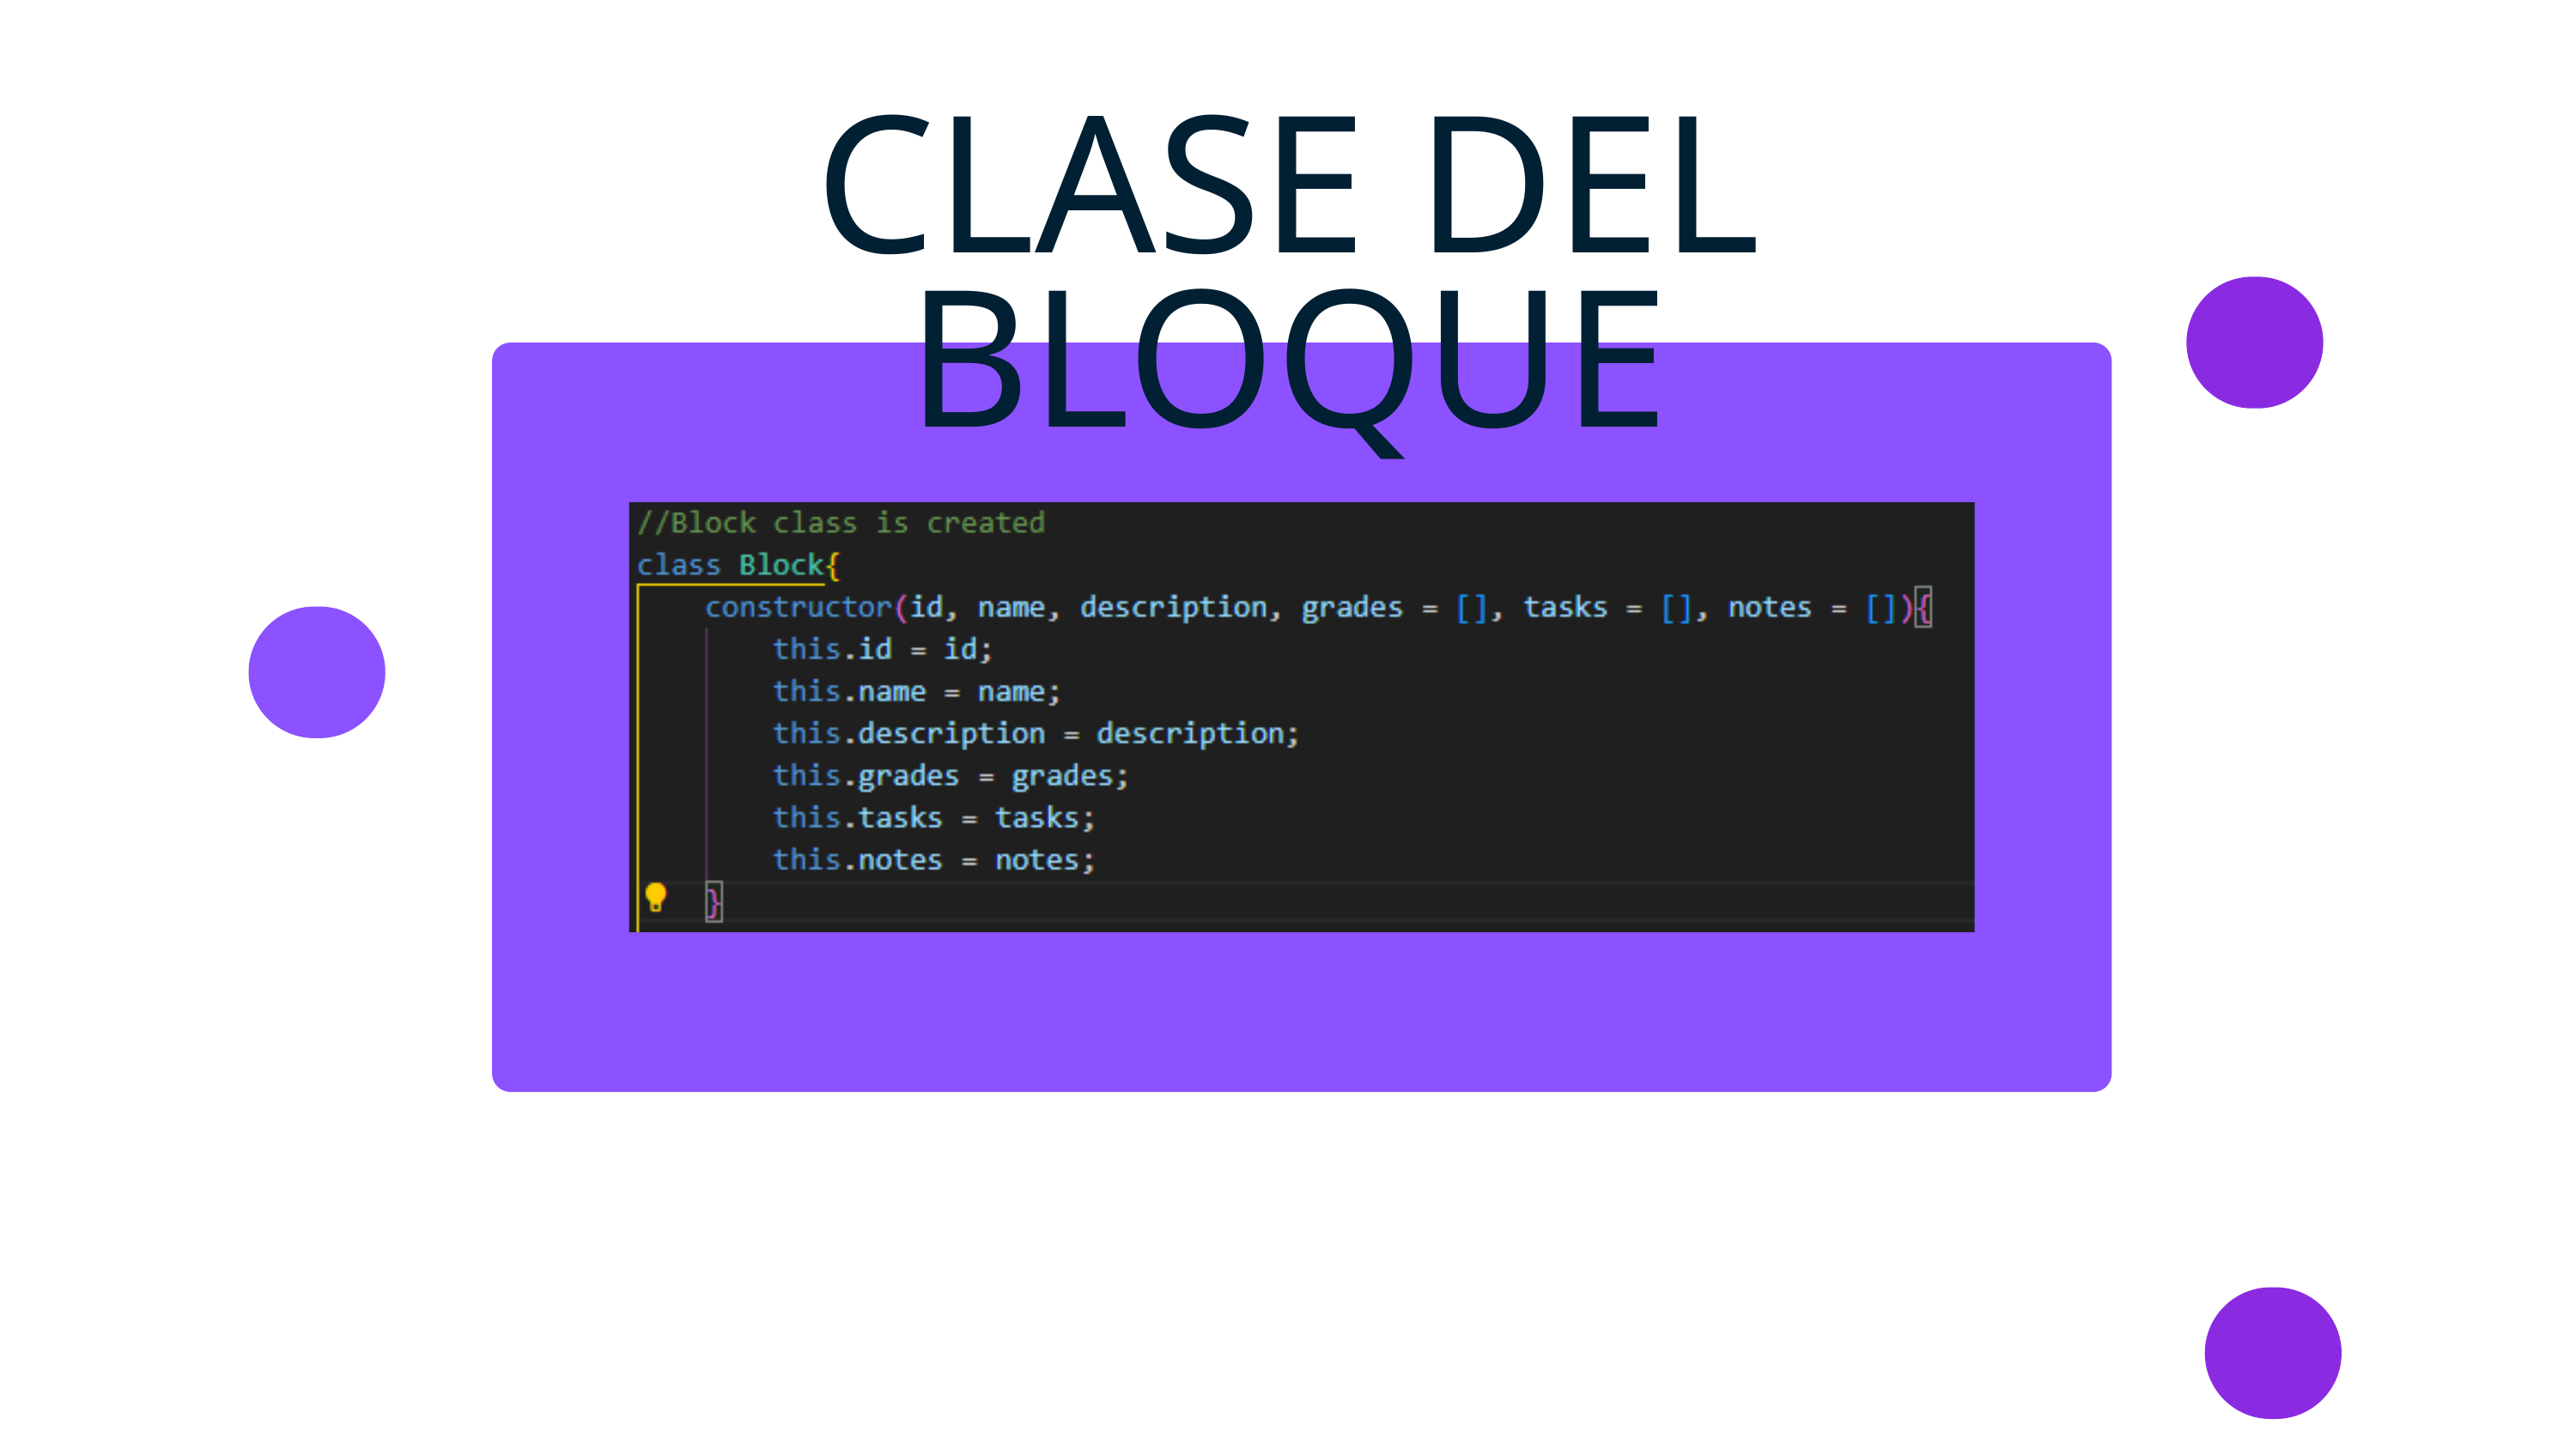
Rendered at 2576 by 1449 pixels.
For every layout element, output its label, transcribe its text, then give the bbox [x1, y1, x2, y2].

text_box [491, 342, 2112, 1093]
text_box CLASE DEL BLOQUE [457, 115, 2119, 466]
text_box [2204, 1287, 2342, 1420]
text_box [248, 606, 386, 739]
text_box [2186, 276, 2324, 409]
